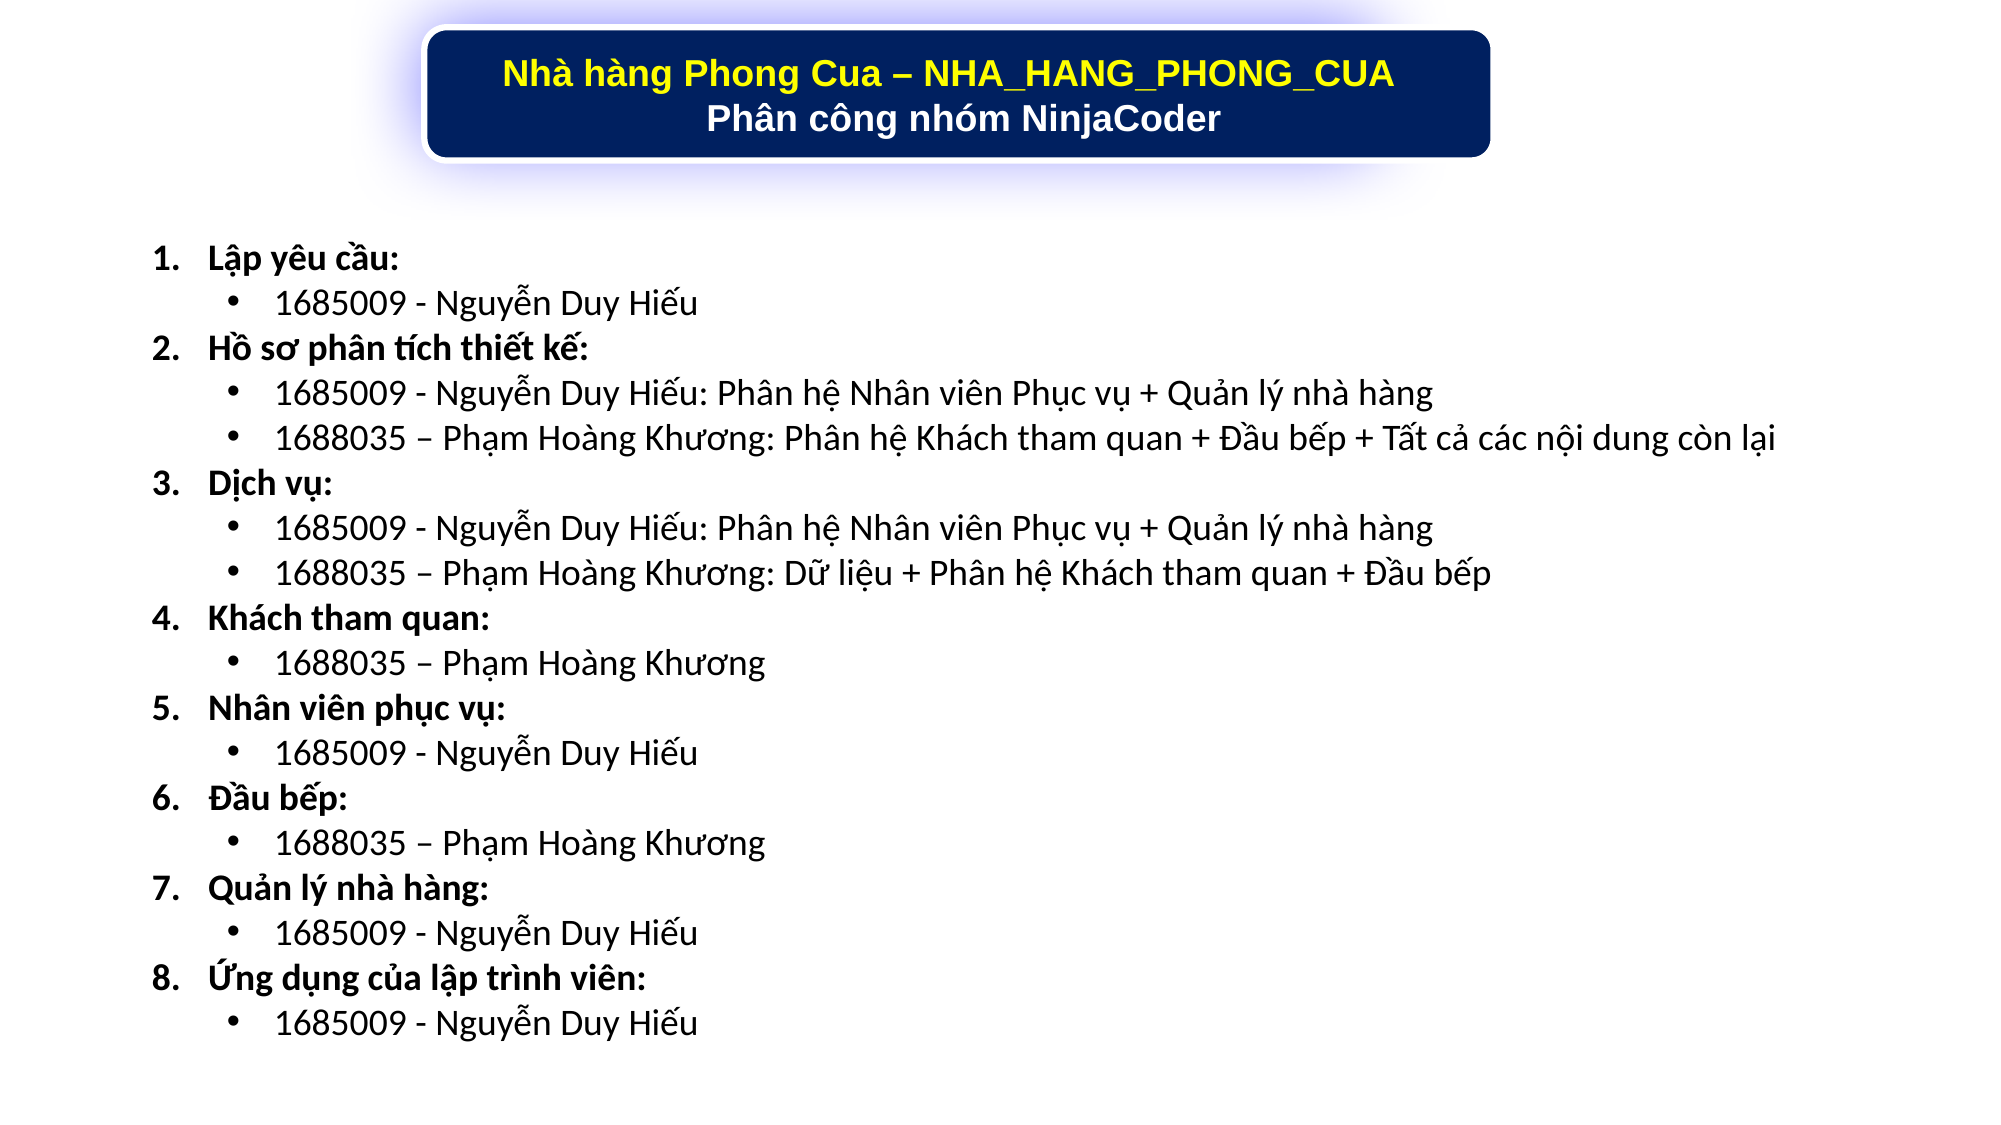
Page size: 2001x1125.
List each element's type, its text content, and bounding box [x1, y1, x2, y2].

text_box Lập yêu cầu: 1685009 - Nguyễn Duy Hiếu Hồ sơ phân tích thiết kế: 1685009 - Nguyễn Duy Hiếu: Phân hệ Nhân viên Phục vụ + Quản lý nhà hàng 1688035 – Phạm Hoàng Khương: Phân hệ Khách tham quan + Đầu bếp + Tất cả các nội dung còn lại Dịch vụ: 1685009 - Nguyễn Duy Hiếu: Phân hệ Nhân viên Phục vụ + Quản lý nhà hàng 1688035 – Phạm Hoàng Khương: Dữ liệu + Phân hệ Khách tham quan + Đầu bếp Khách tham quan: 1688035 – Phạm Hoàng Khương Nhân viên phục vụ: 1685009 - Nguyễn Duy Hiếu Đầu bếp: 1688035 – Phạm Hoàng Khương Quản lý nhà hàng: 1685009 - Nguyễn Duy Hiếu Ứng dụng của lập trình viên: 1685009 - Nguyễn Duy Hiếu [137, 225, 2000, 1051]
text_box Nhà hàng Phong Cua – NHA_HANG_PHONG_CUA Phân công nhóm NinjaCoder [423, 26, 1495, 162]
